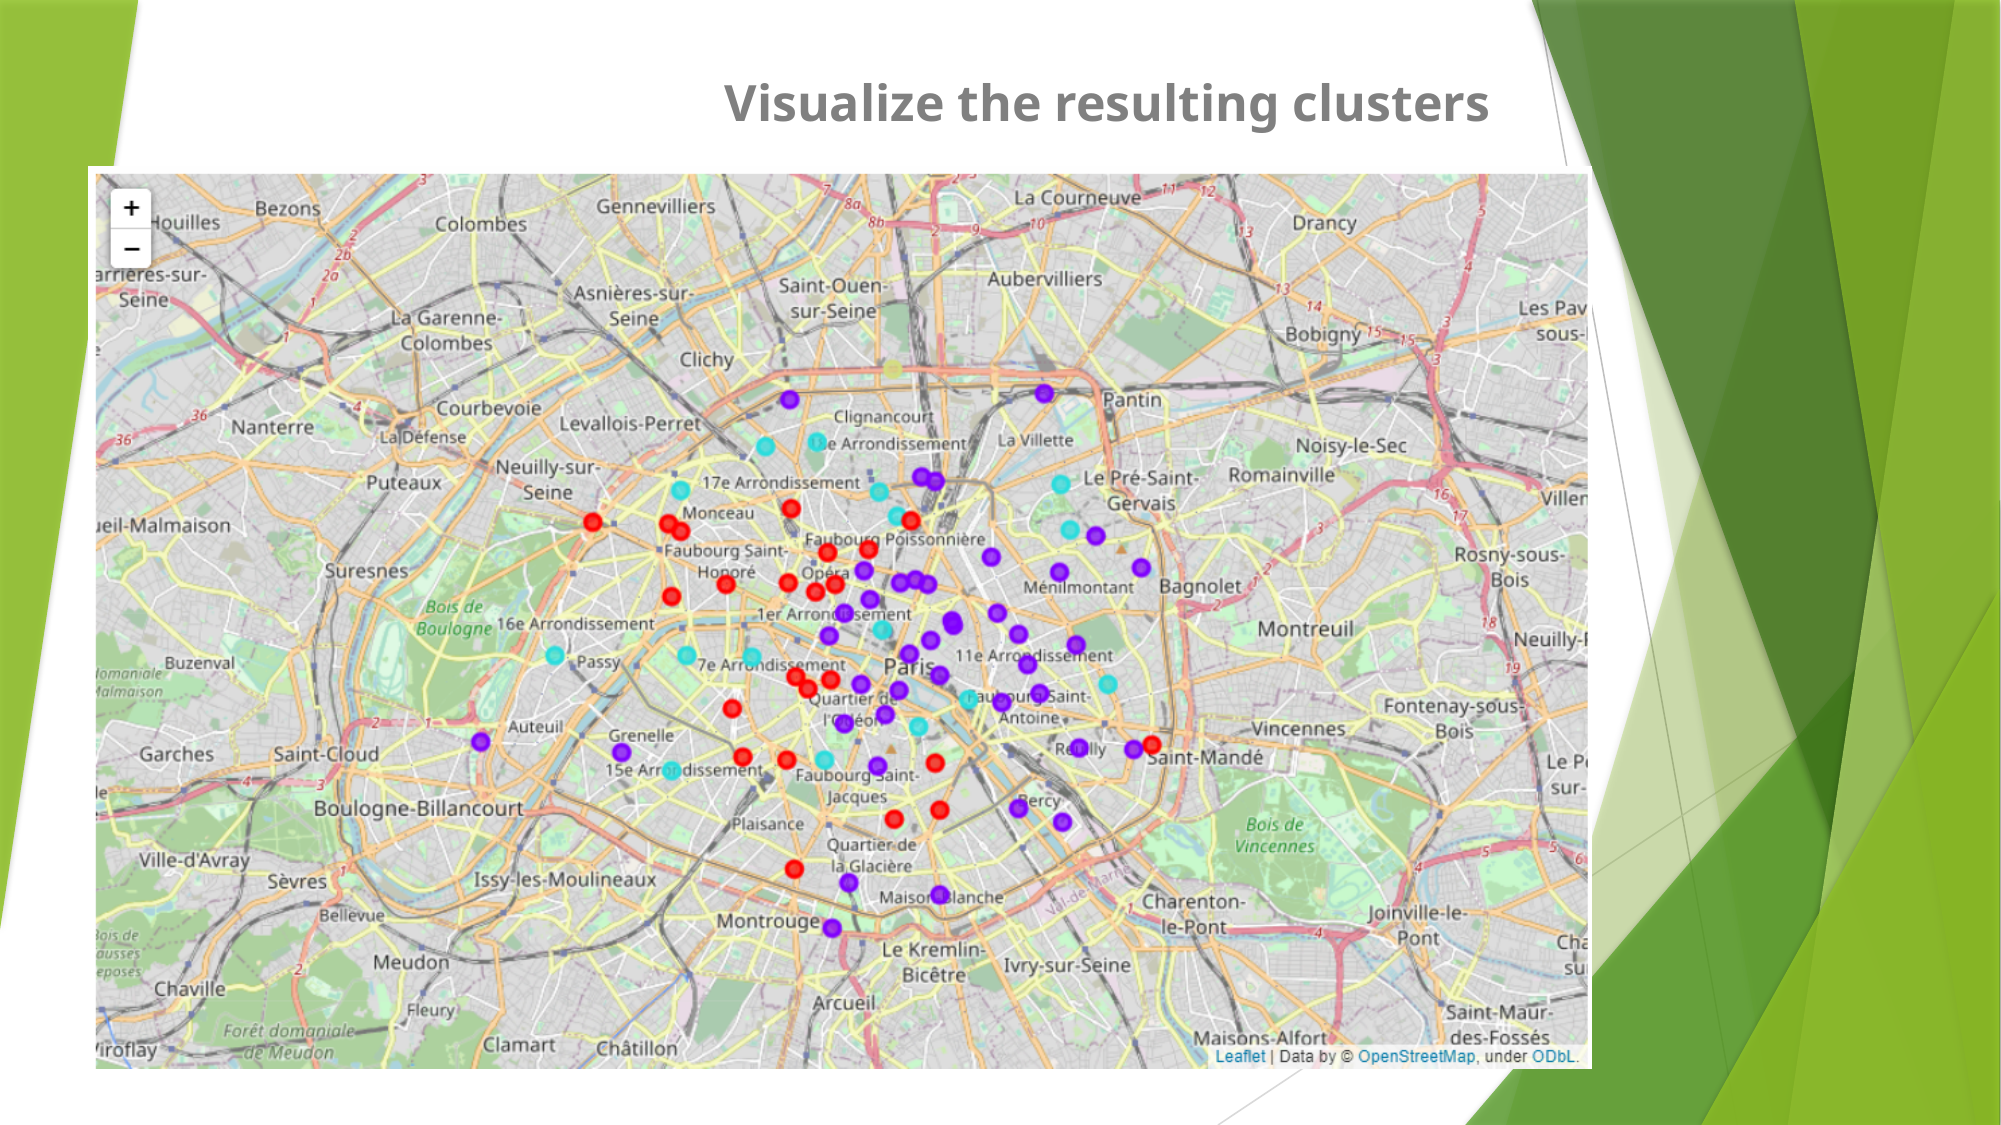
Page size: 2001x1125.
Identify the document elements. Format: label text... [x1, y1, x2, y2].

picture [88, 165, 1593, 1070]
text_box Visualize the resulting clusters [231, 64, 1506, 164]
